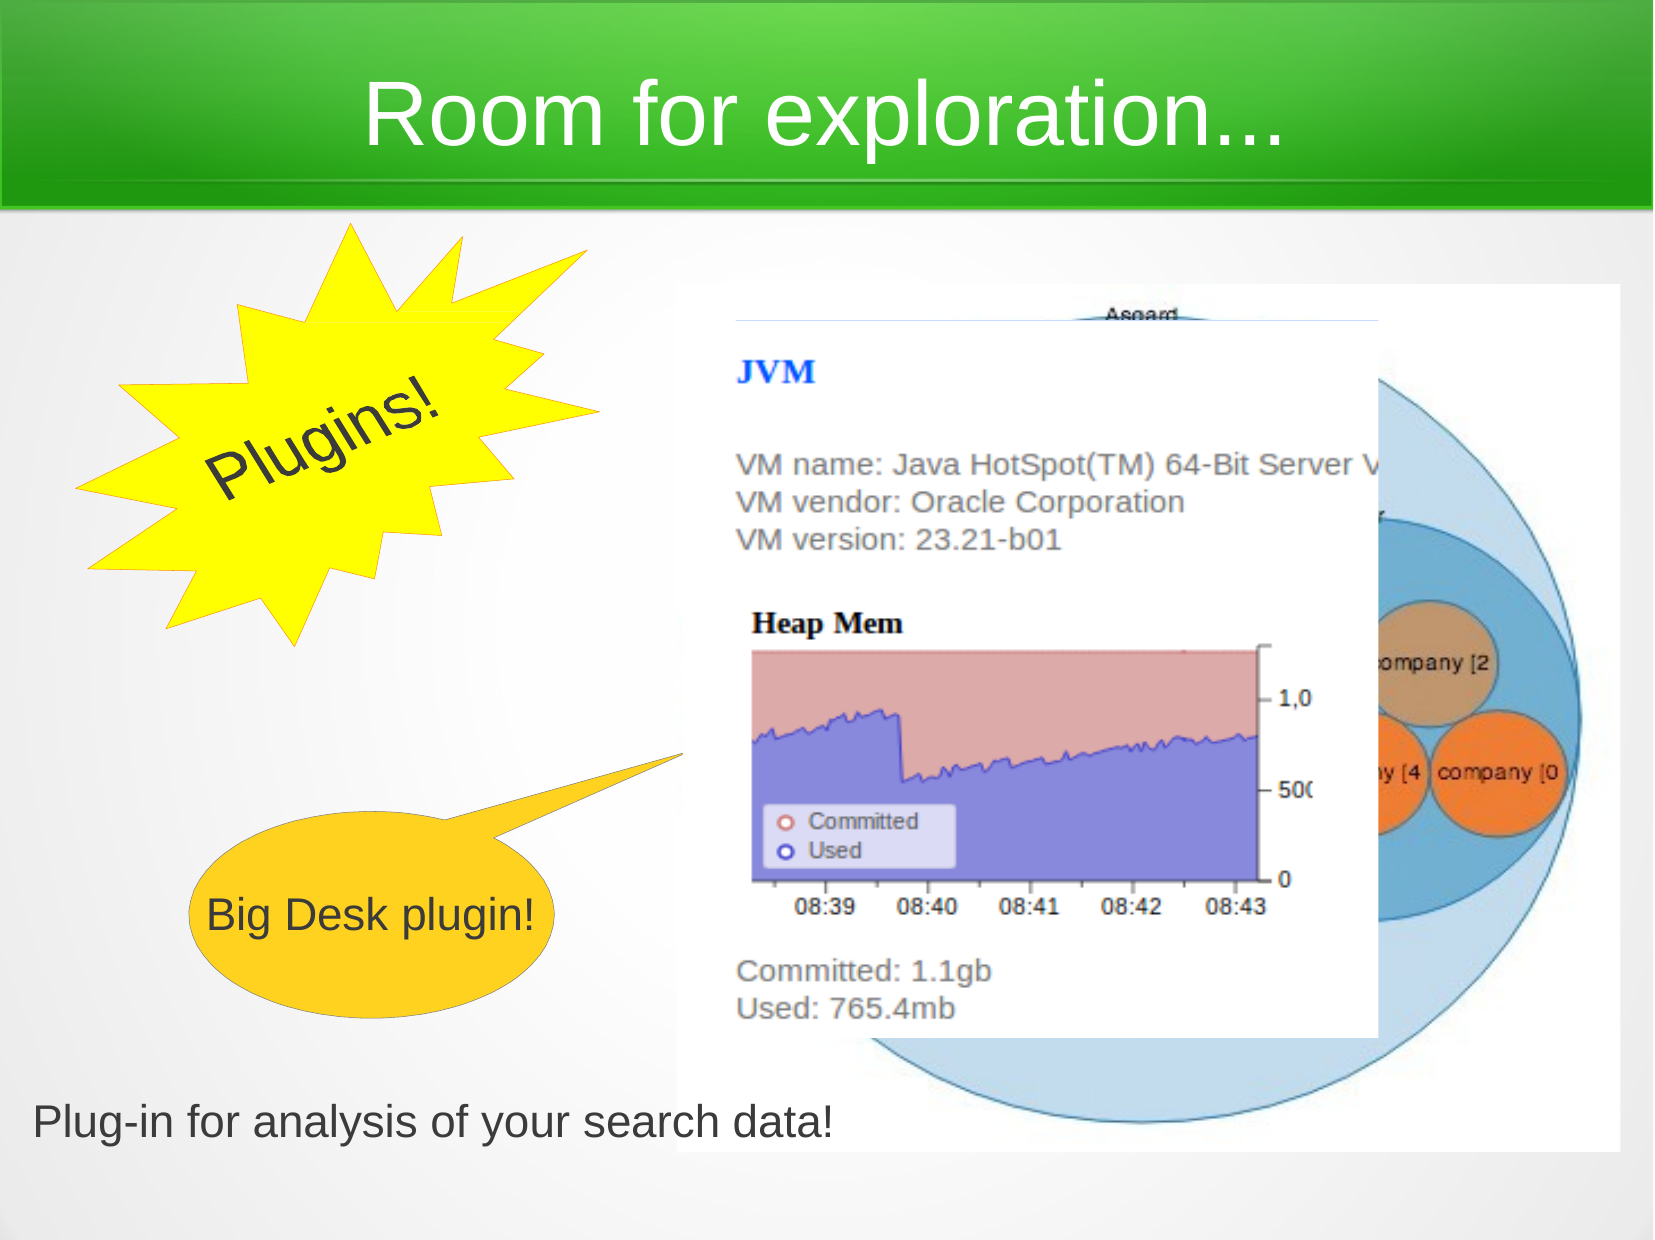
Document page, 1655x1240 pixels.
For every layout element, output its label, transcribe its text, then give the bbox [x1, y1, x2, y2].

title Room for exploration... [360, 52, 1292, 262]
picture [0, 0, 1654, 1240]
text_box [75, 223, 600, 647]
text_box Plug-in for analysis of your search data! [30, 1089, 183, 1147]
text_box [188, 284, 1621, 1152]
